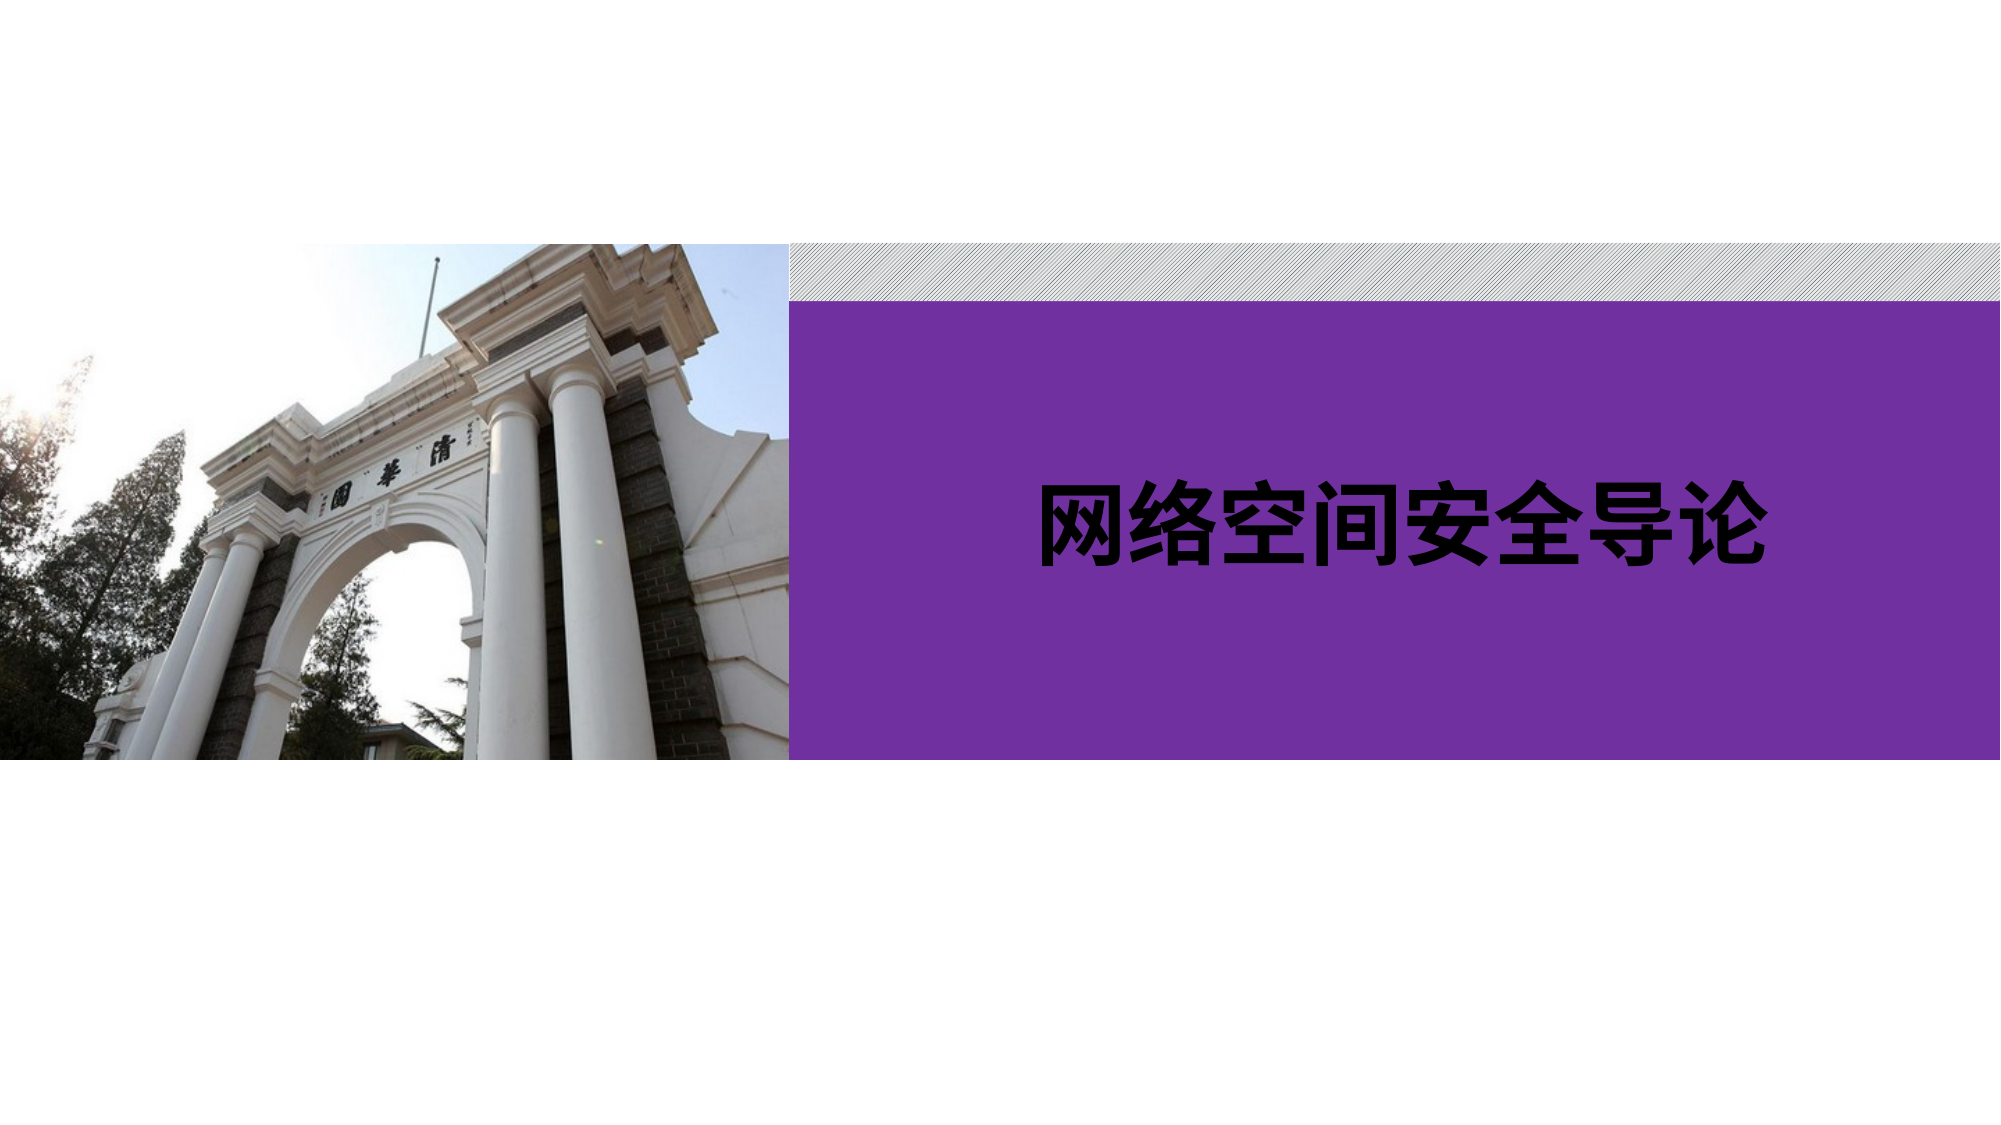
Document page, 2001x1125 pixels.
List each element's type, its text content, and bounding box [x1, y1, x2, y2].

title 网络空间安全导论 [834, 407, 1971, 650]
picture [0, 244, 789, 760]
